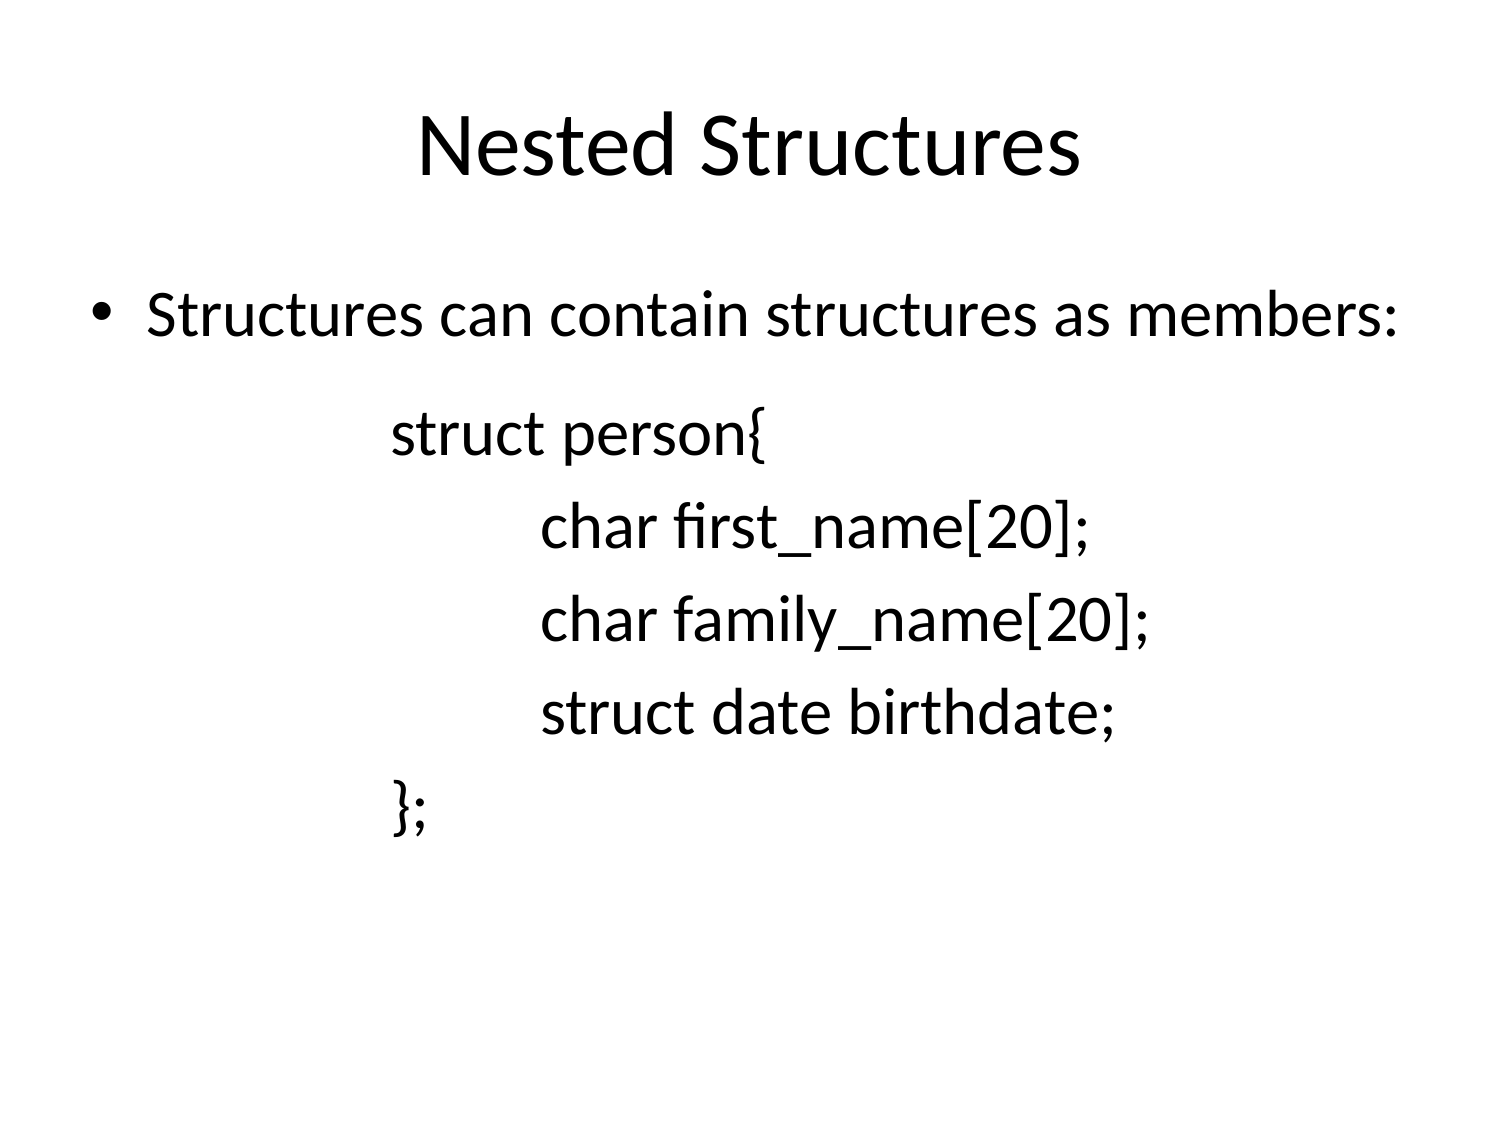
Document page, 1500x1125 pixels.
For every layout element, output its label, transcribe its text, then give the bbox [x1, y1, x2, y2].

title Nested Structures [75, 45, 1425, 233]
list Structures can contain structures as members: struct person{ char first_name[20]; char family_name[20]; struct date birthdate; }; [75, 262, 1425, 1005]
